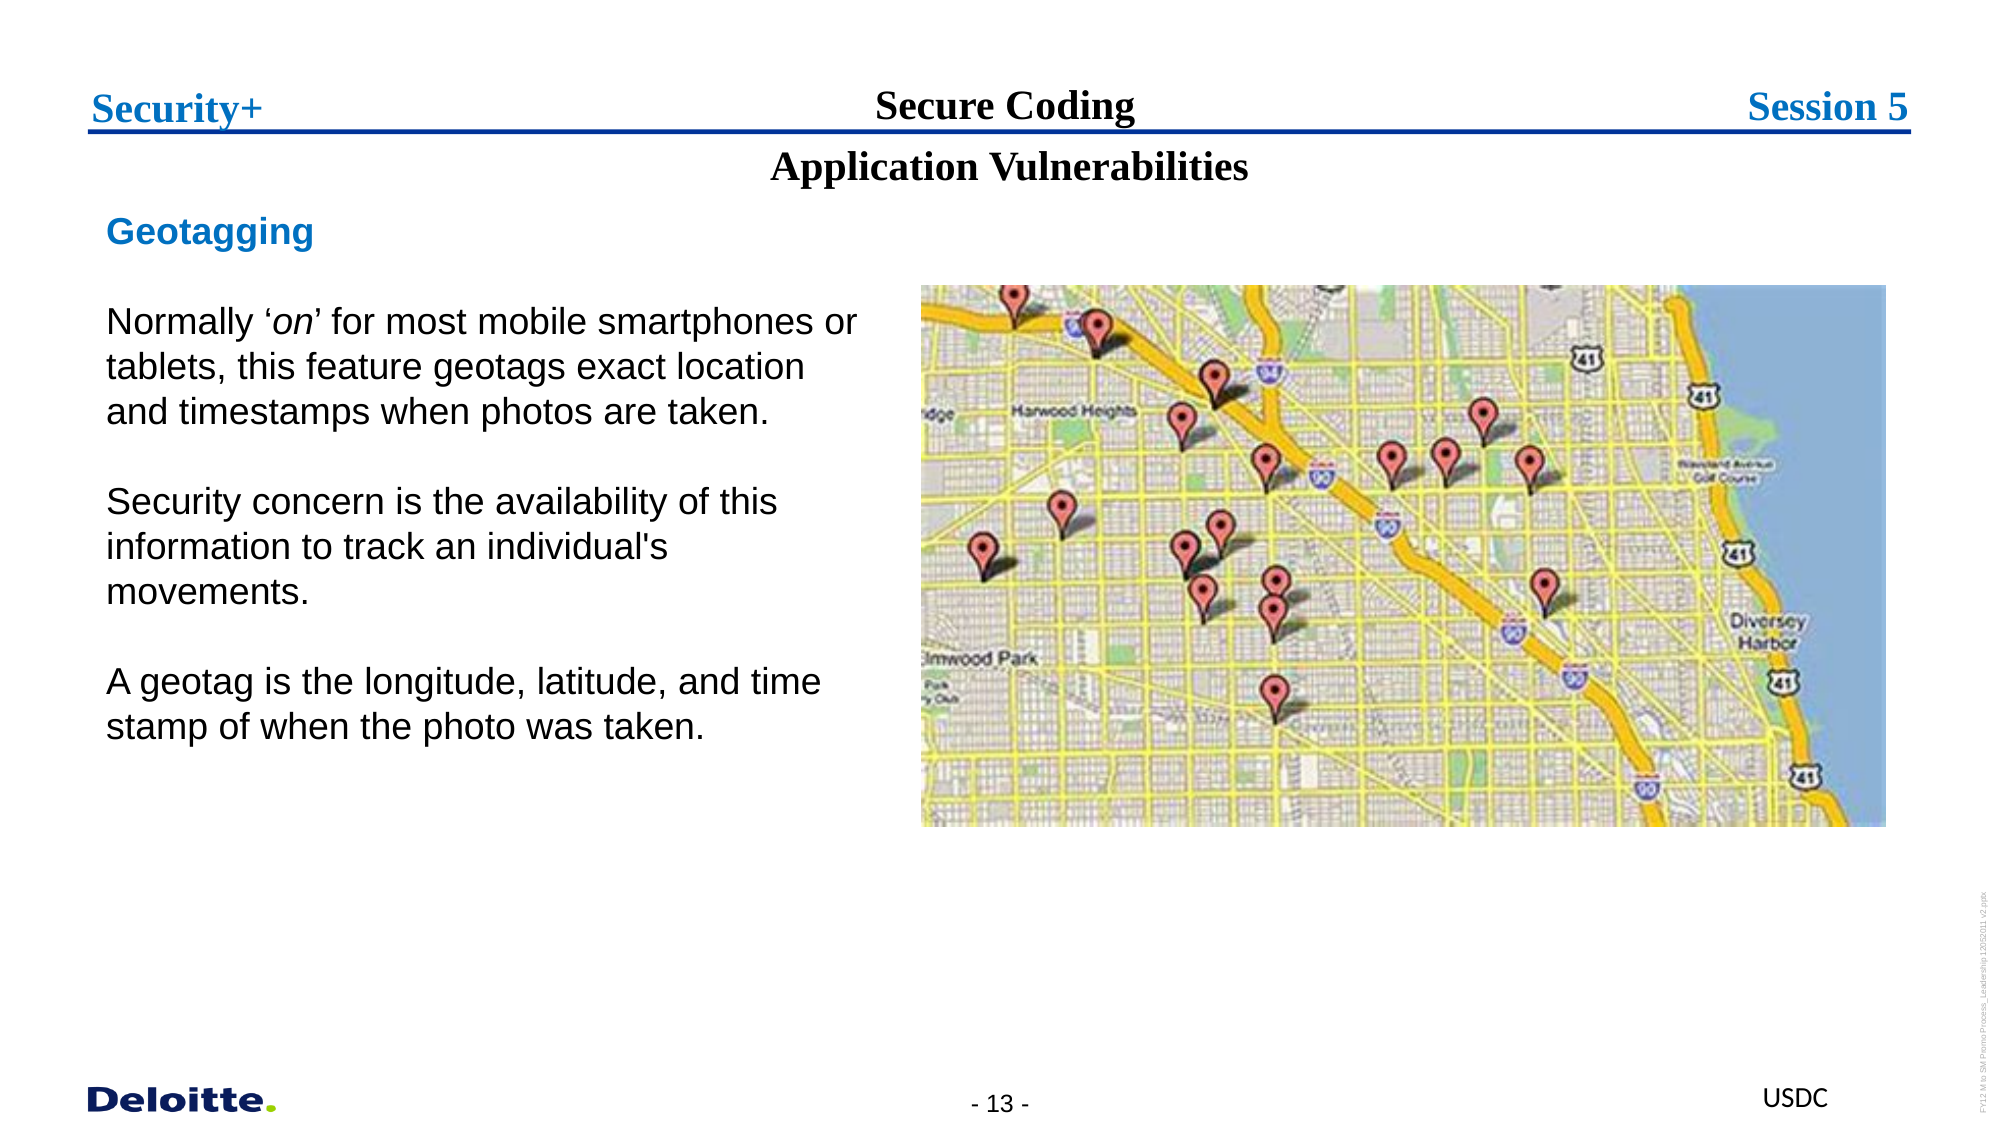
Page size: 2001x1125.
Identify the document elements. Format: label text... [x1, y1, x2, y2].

text_box Geotagging Normally ‘on’ for most mobile smartphones or tablets, this feature geotags exact location and timestamps when photos are taken. Security concern is the availability of this information to track an individual's movements. A geotag is the longitude, latitude, and time stamp of when the photo was taken. [91, 199, 886, 755]
text_box Security+ [91, 80, 1909, 158]
text_box Application Vulnerabilities [660, 131, 1340, 197]
picture [86, 1085, 277, 1113]
picture [921, 285, 1886, 828]
title Secure Coding [96, 77, 1915, 267]
